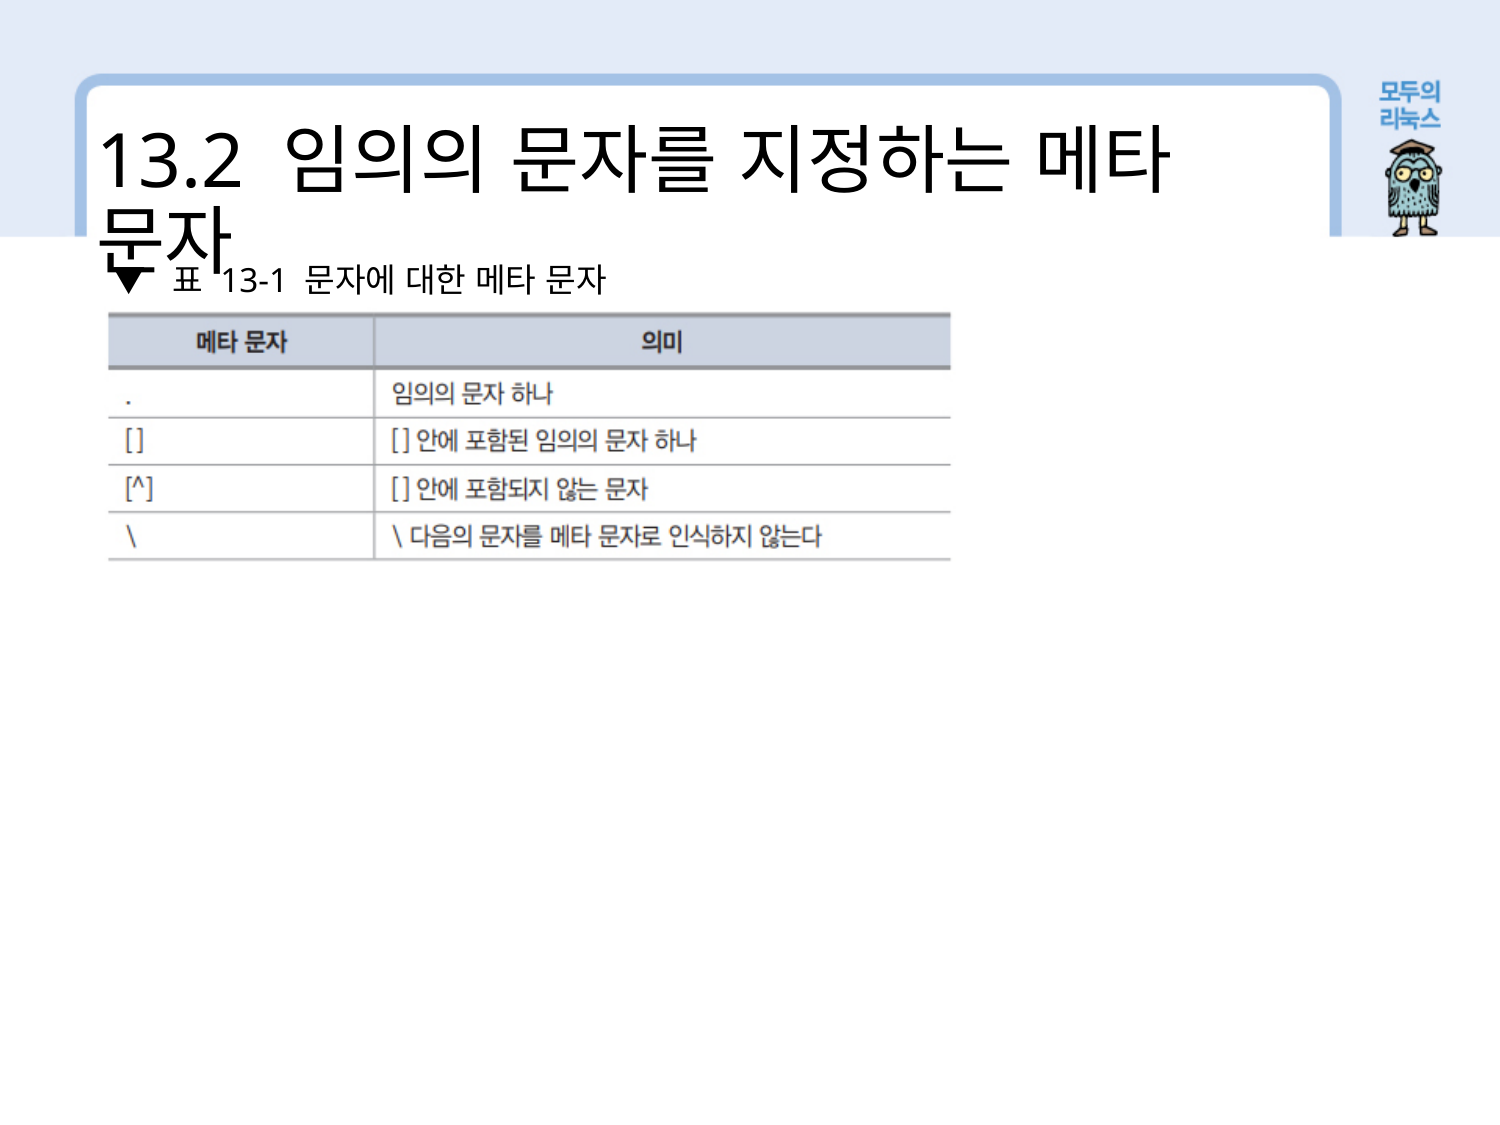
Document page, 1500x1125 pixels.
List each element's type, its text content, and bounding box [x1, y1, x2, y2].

text_box 13.2 임의의 문자를 지정하는 메타 문자 [81, 115, 1335, 221]
text_box ▼ 표 13-1 문자에 대한 메타 문자 [97, 251, 1424, 318]
picture [0, 0, 1500, 1125]
